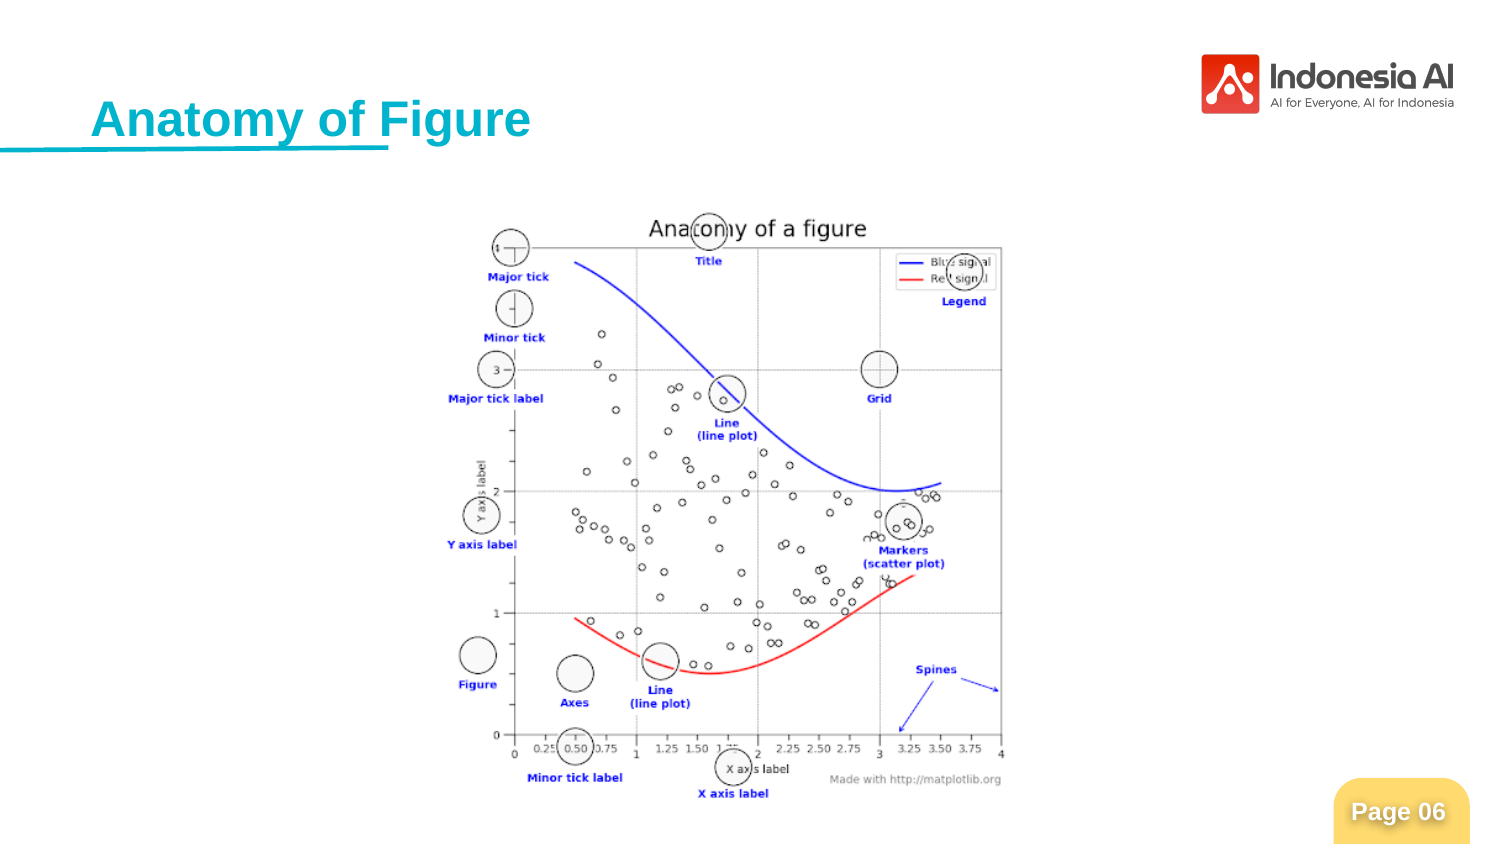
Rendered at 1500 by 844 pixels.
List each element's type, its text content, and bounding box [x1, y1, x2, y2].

text_box Page 06 [1336, 780, 1495, 841]
picture [434, 172, 1066, 804]
text_box Anatomy of Figure [74, 71, 1004, 162]
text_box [0, 147, 389, 151]
picture [1190, 44, 1465, 124]
